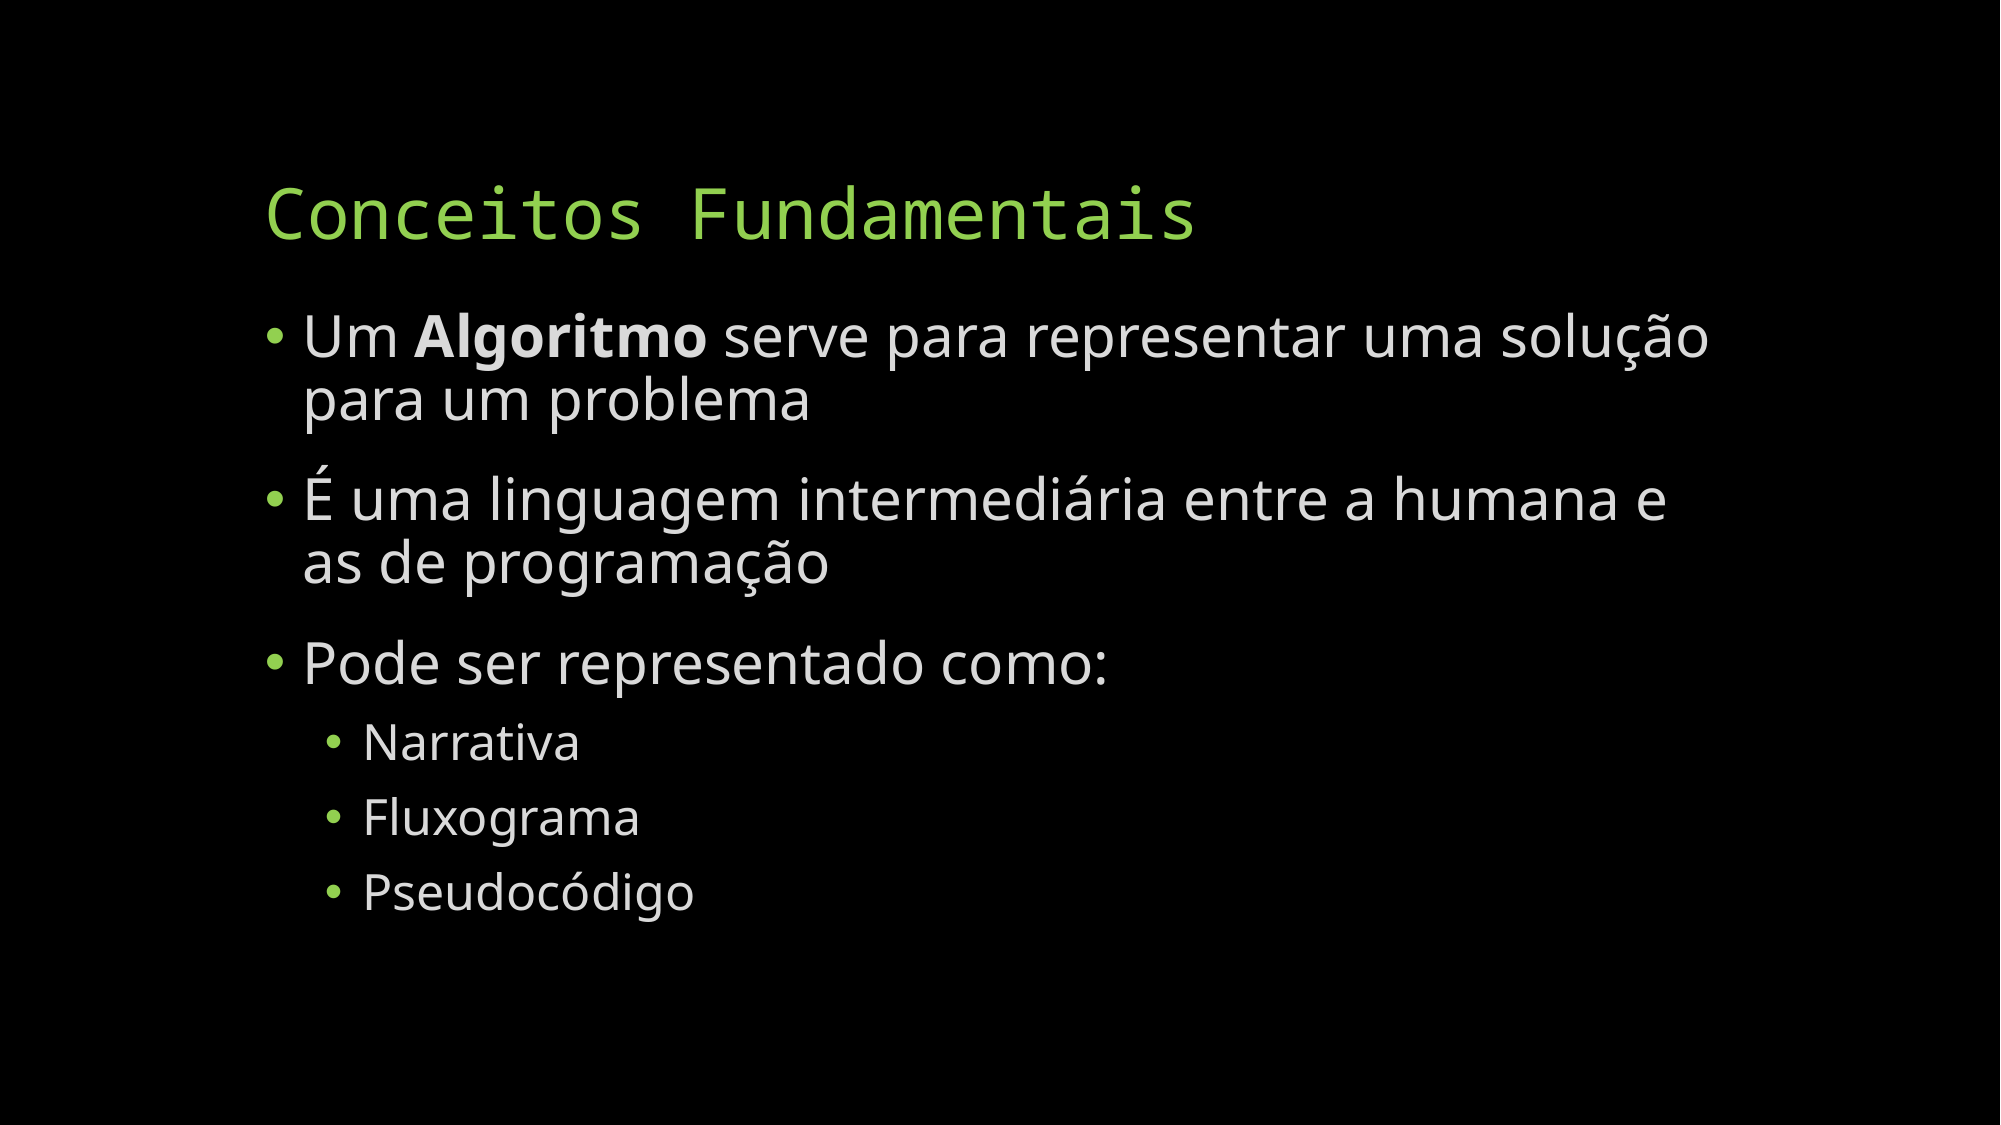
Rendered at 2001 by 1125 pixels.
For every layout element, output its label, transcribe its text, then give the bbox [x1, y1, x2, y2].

list Um Algoritmo serve para representar uma solução para um problema É uma linguagem intermediária entre a humana e as de programação Pode ser representado como: Narrativa Fluxograma Pseudocódigo [249, 299, 1750, 1000]
title Conceitos Fundamentais [249, 75, 1750, 263]
